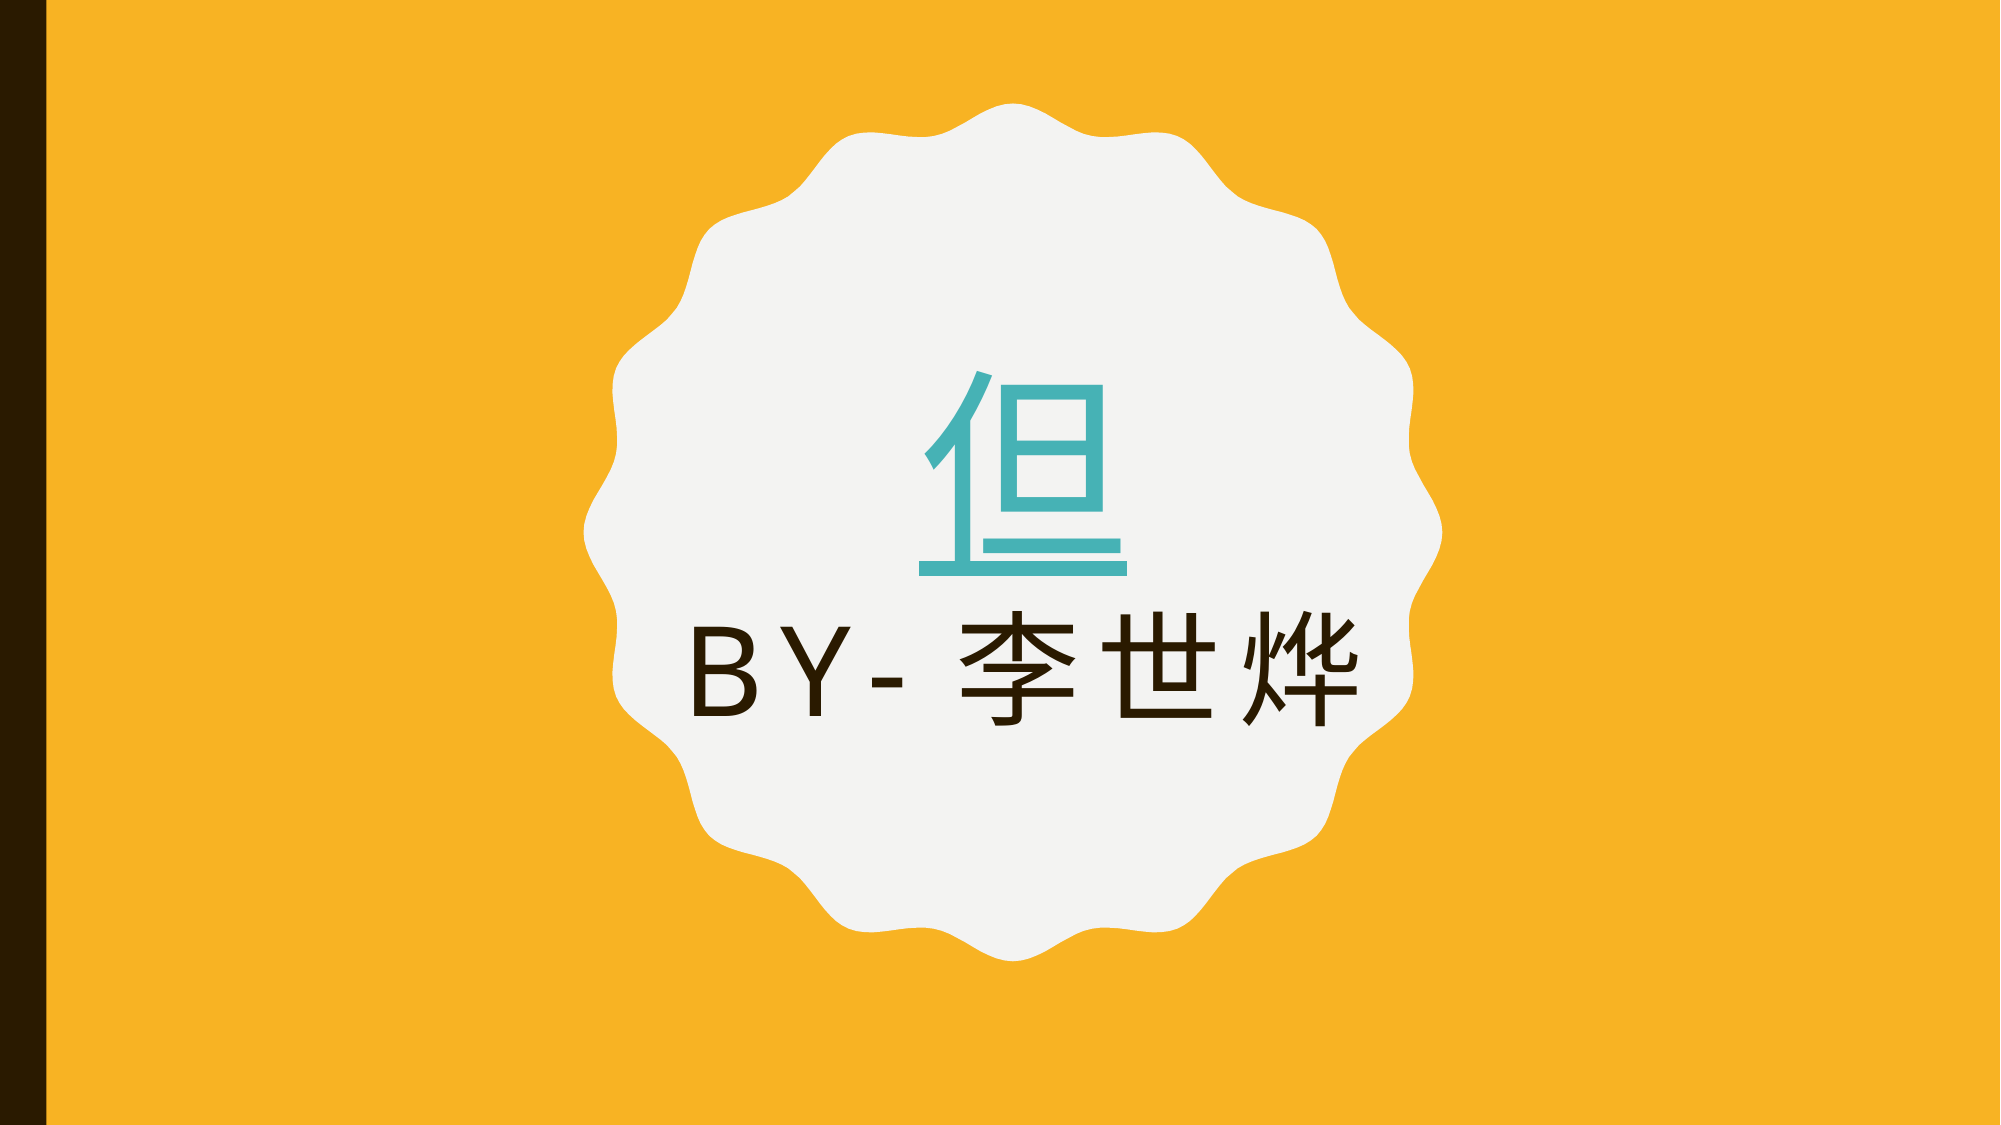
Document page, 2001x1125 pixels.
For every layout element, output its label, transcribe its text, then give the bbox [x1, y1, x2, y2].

title 但 by-李世烨 [176, 180, 1870, 902]
